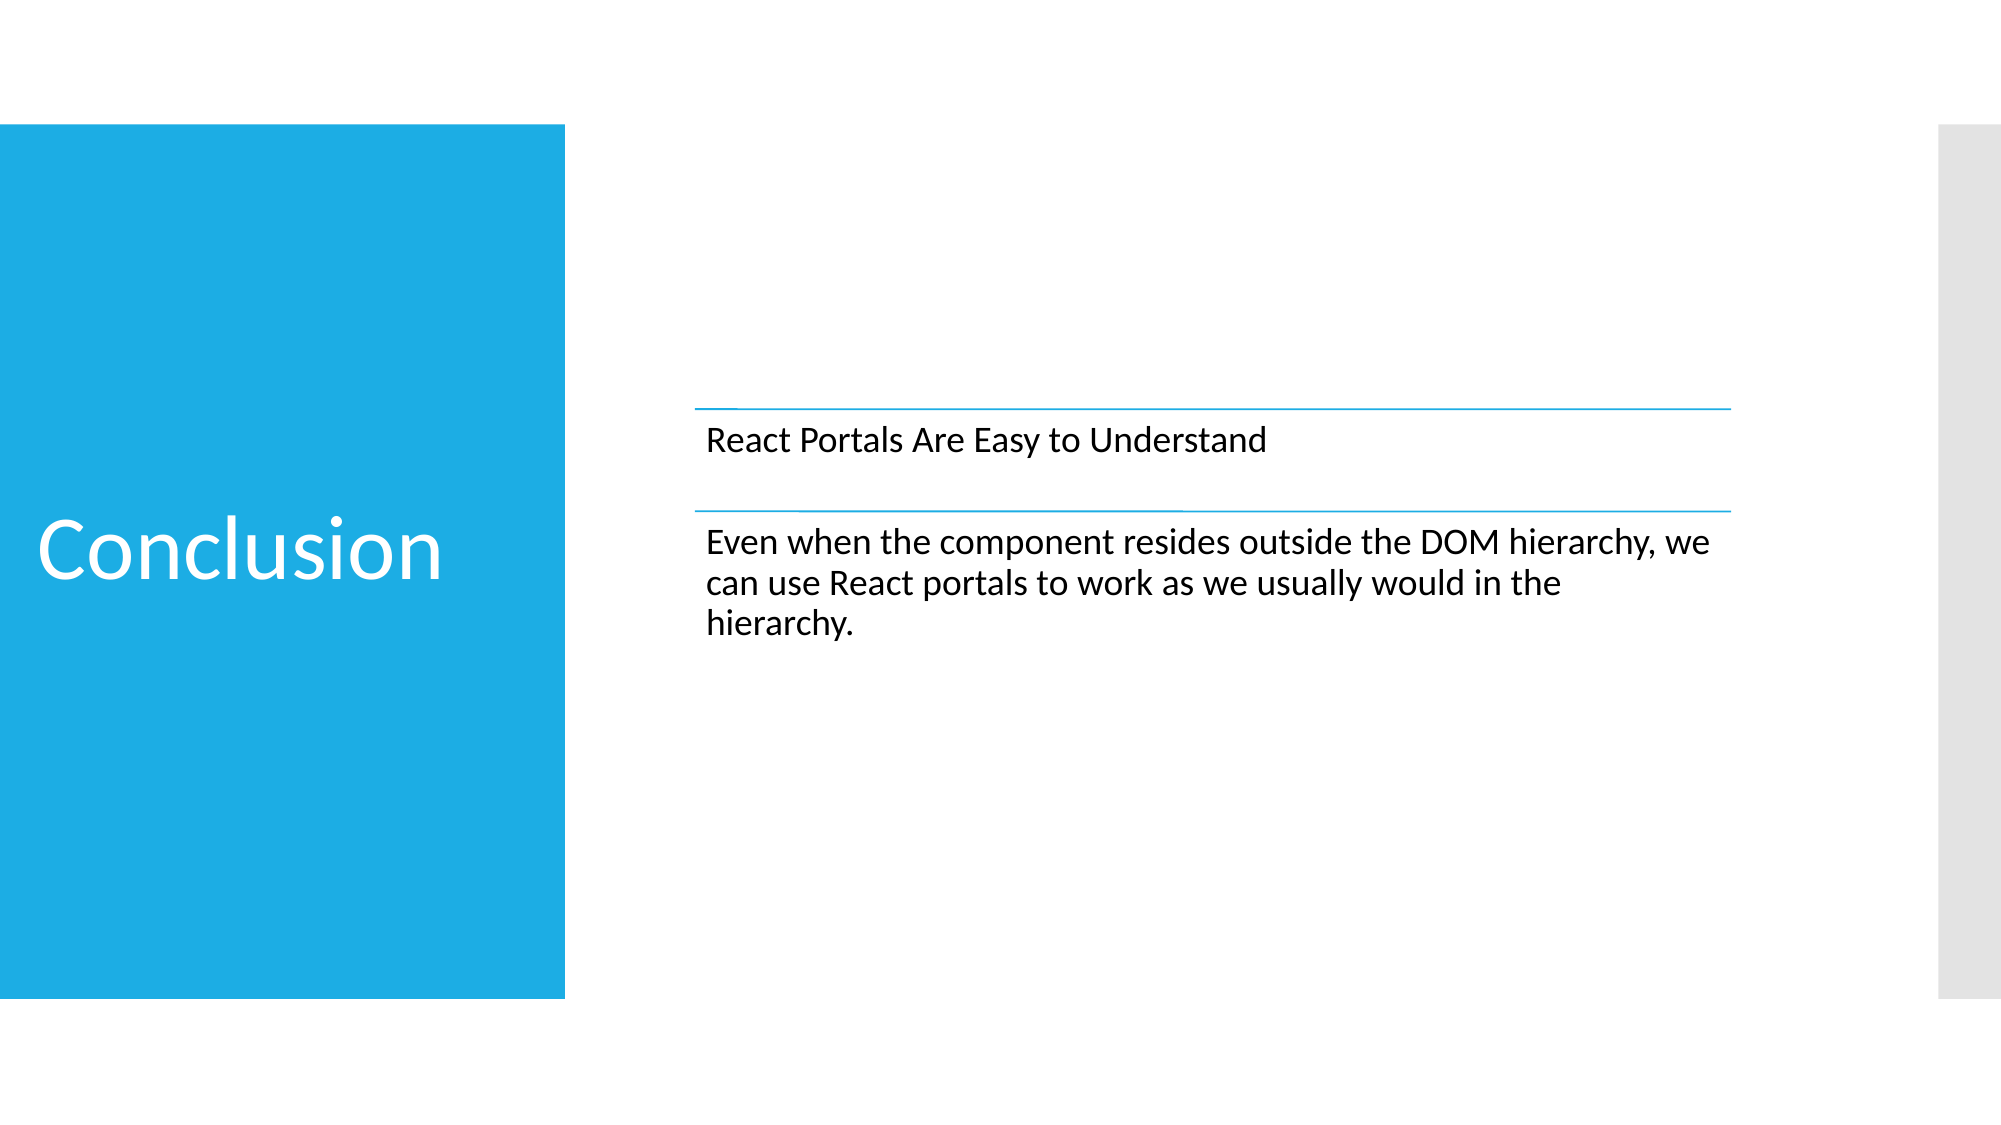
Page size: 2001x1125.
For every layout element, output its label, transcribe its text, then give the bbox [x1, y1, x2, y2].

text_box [694, 408, 1732, 717]
text_box Conclusion [22, 480, 504, 606]
